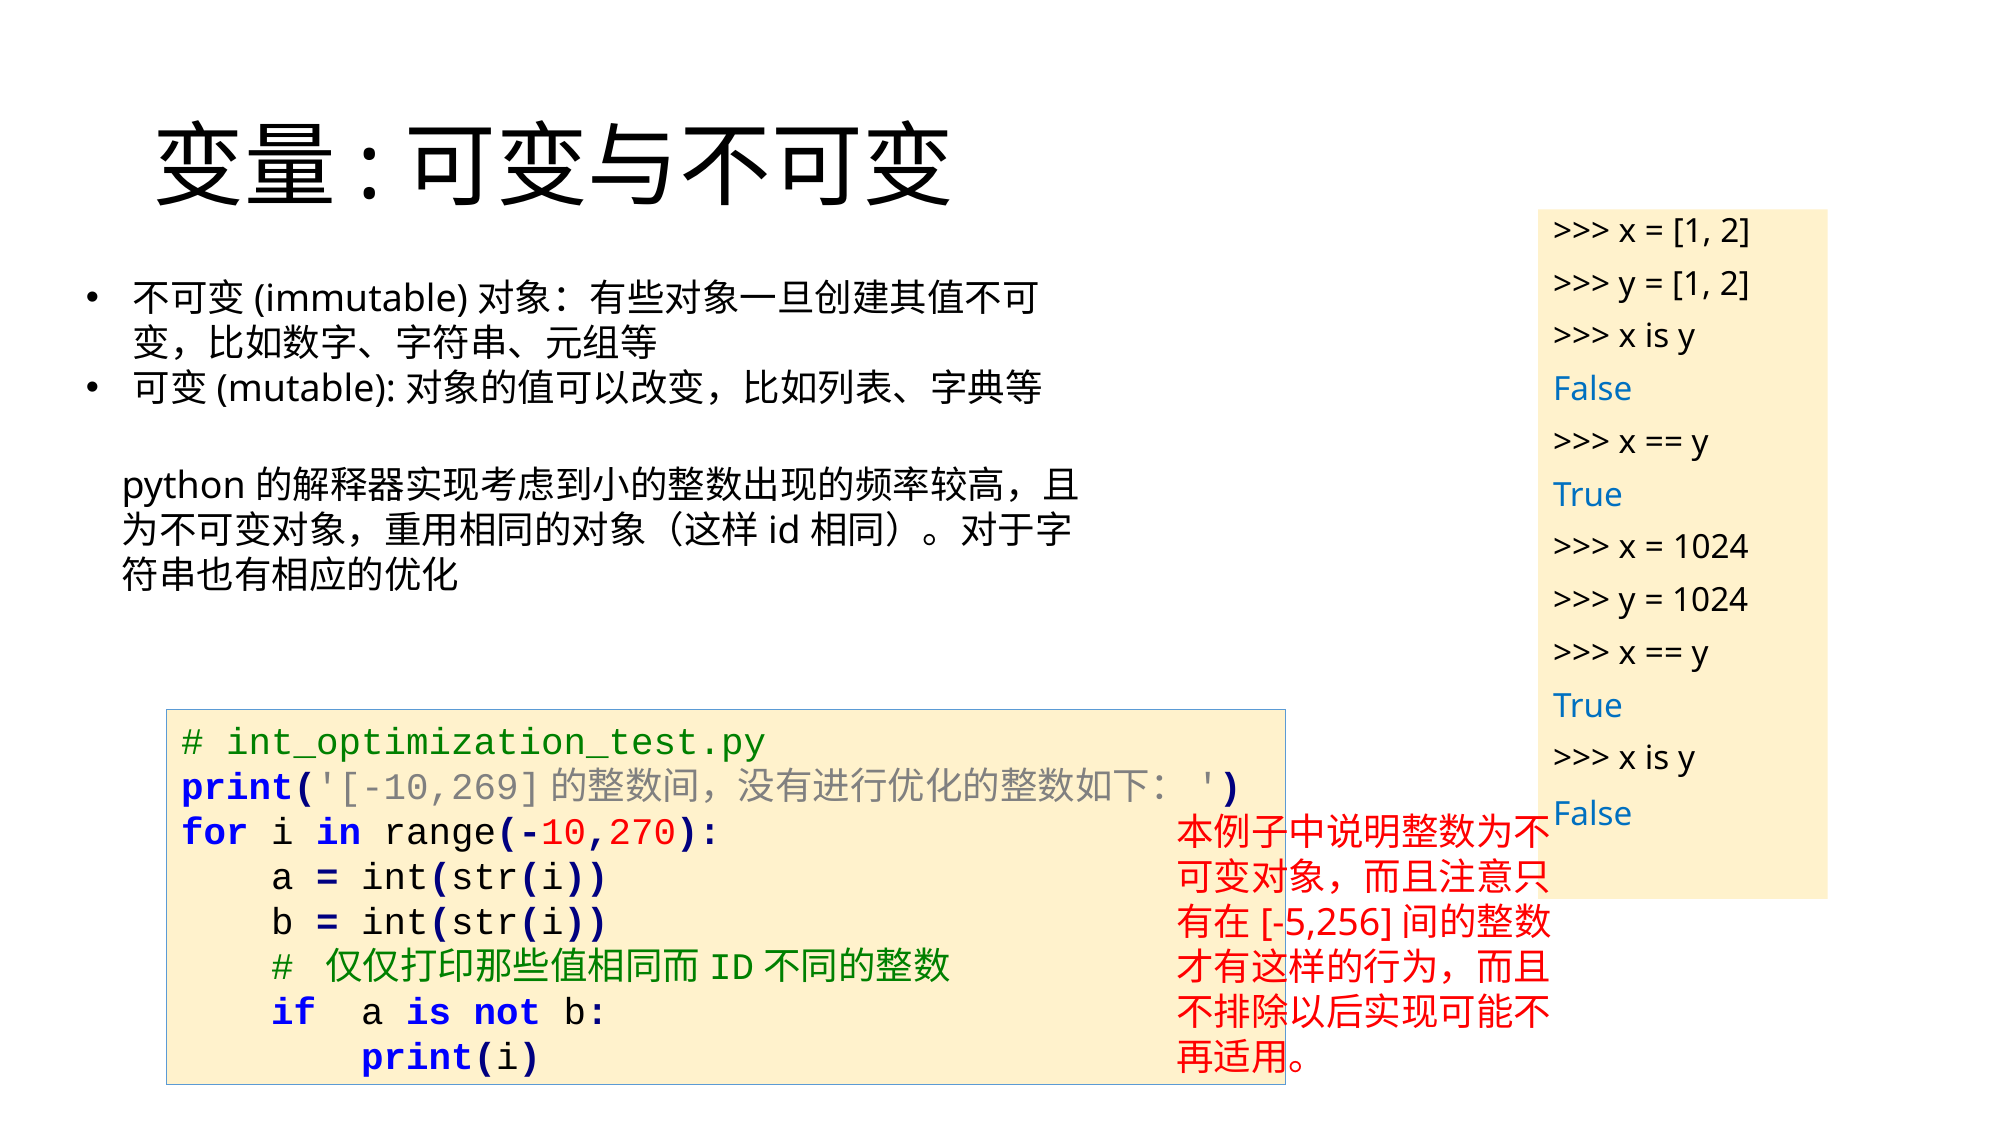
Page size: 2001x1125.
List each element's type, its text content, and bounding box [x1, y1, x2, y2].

text_box 不可变(immutable)对象：有些对象一旦创建其值不可变，比如数字、字符串、元组等 可变(mutable):对象的值可以改变，比如列表、字典等 [71, 266, 1072, 416]
title 变量:可变与不可变 [137, 59, 1863, 278]
text_box python的解释器实现考虑到小的整数出现的频率较高，且为不可变对象，重用相同的对象（这样id相同）。对于字符串也有相应的优化 [106, 453, 1107, 604]
text_box >>> x = [1, 2] >>> y = [1, 2] >>> x is y False >>> x == y True >>> x = 1024 >>> y = 1024 >>> x == y True >>> x is y False [1538, 209, 1828, 899]
text_box # int_optimization_test.py print('[-10,269]的整数间，没有进行优化的整数如下：') for i in range(-10,270): a = int(str(i)) b = int(str(i)) # 仅仅打印那些值相同而ID不同的整数 if a is not b: print(i) [166, 709, 1286, 1085]
text_box 本例子中说明整数为不可变对象，而且注意只有在[-5,256]间的整数才有这样的行为，而且不排除以后实现可能不再适用。 [1161, 800, 1570, 1086]
